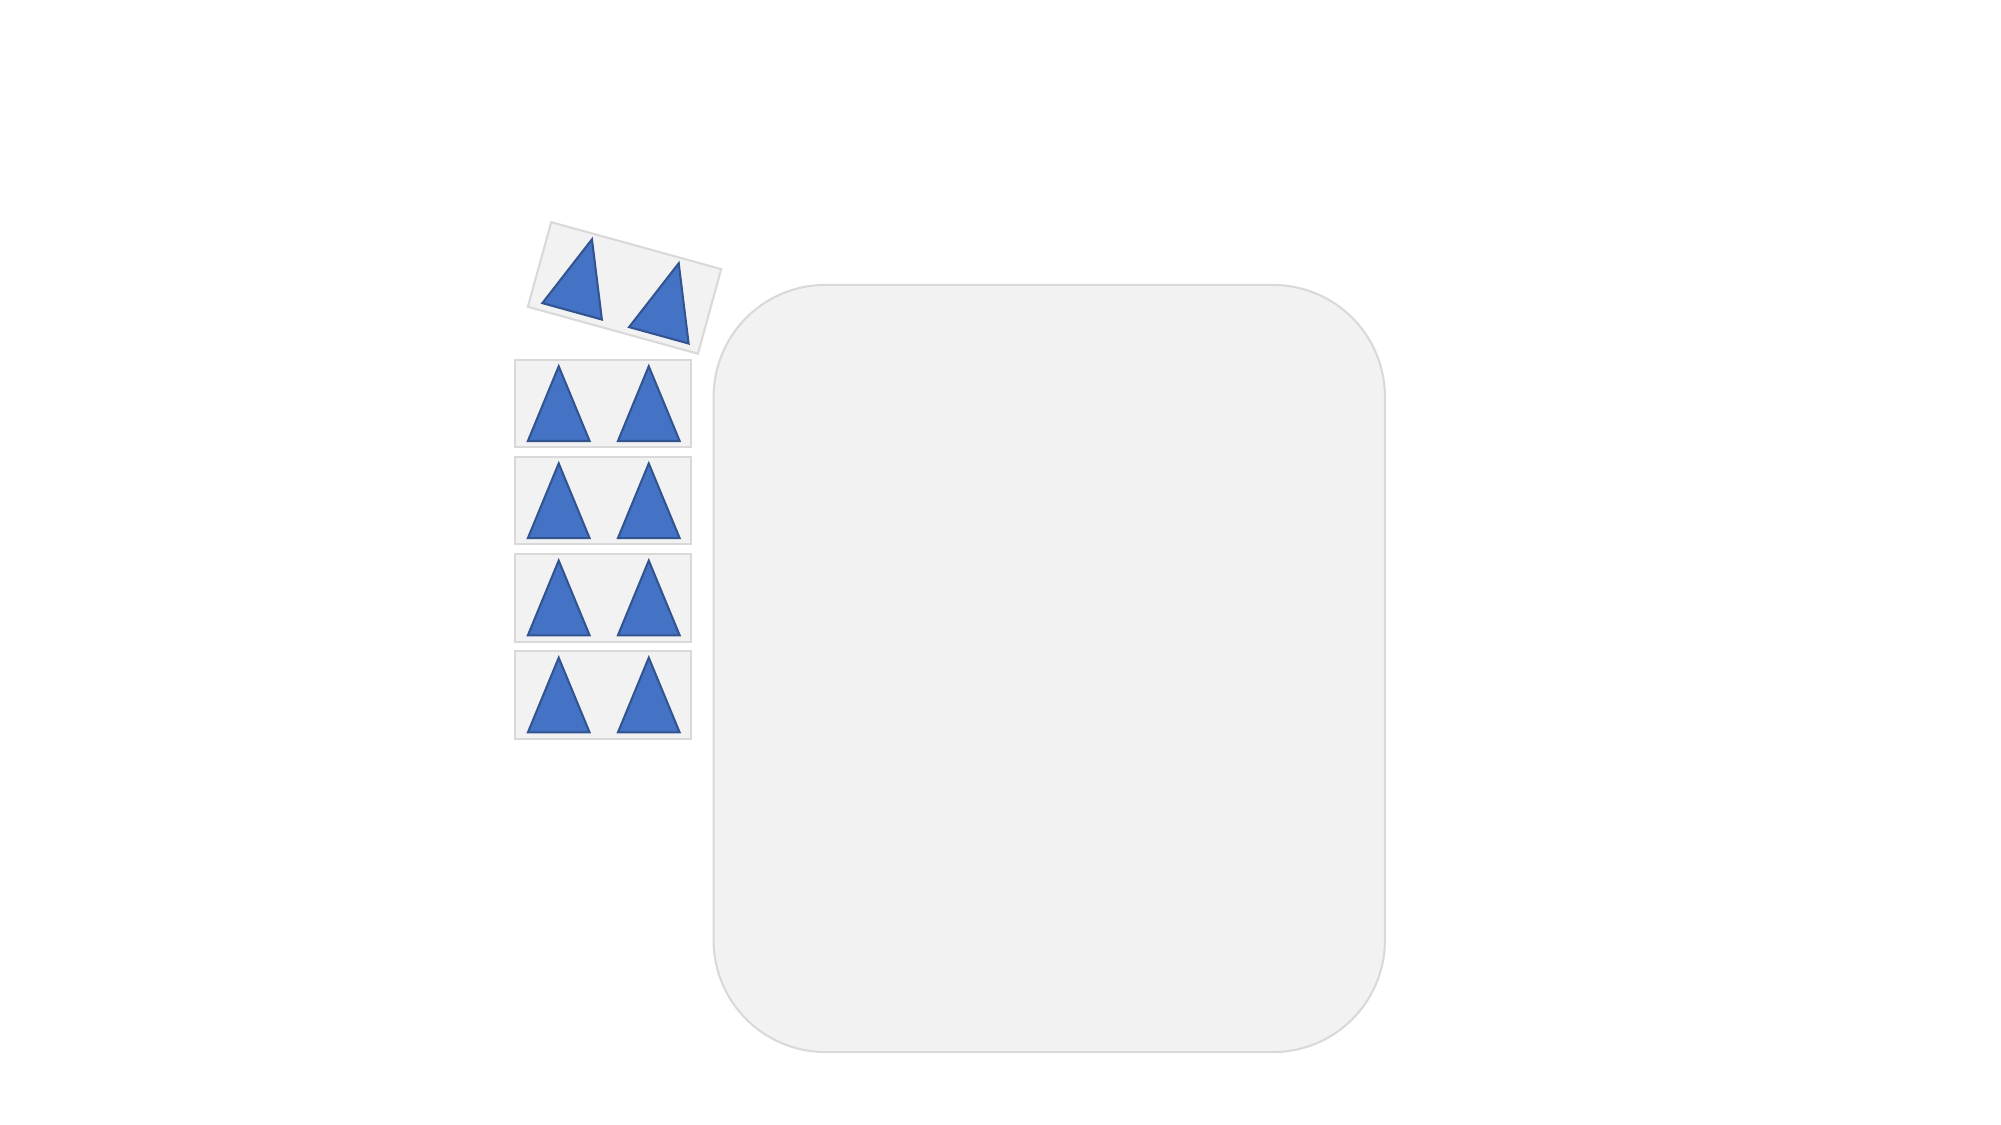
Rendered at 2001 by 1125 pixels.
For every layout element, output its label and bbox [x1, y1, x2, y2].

text_box [514, 359, 692, 448]
text_box [536, 243, 713, 332]
text_box [514, 456, 692, 545]
text_box [514, 651, 692, 739]
text_box [712, 283, 1386, 1054]
text_box [514, 553, 692, 642]
